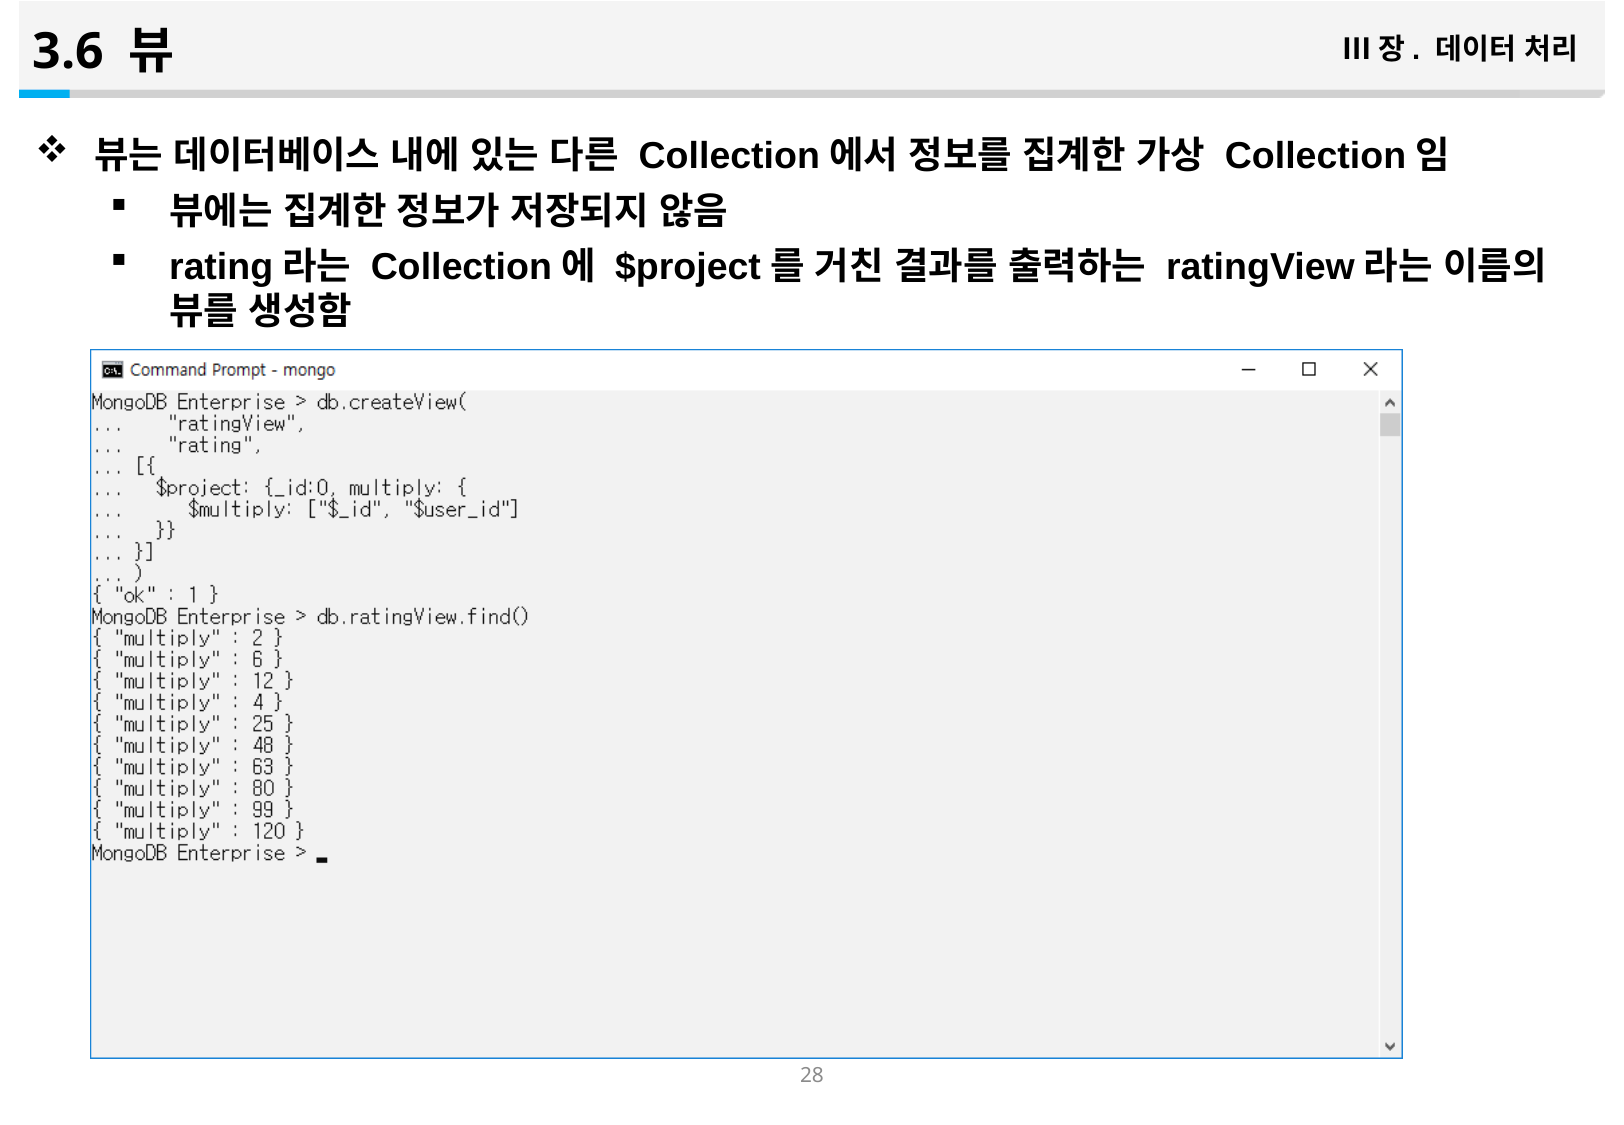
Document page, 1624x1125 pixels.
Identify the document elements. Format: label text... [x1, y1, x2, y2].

slide_number 27 [622, 1067, 1002, 1106]
list 3.6 뷰 [17, 11, 1167, 85]
picture [90, 349, 1403, 1059]
text_box Ⅲ장. 데이터 처리 [1326, 22, 1602, 73]
text_box 뷰는 데이터베이스 내에 있는 다른 Collection에서 정보를 집계한 가상 Collection임 뷰에는 집계한 정보가 저장되지 않음 rating라는 Collection에 $project를 거친 결과를 출력하는 ratingView라는 이름의 뷰를 생성함 [20, 123, 1602, 728]
picture [19, 1, 1605, 98]
